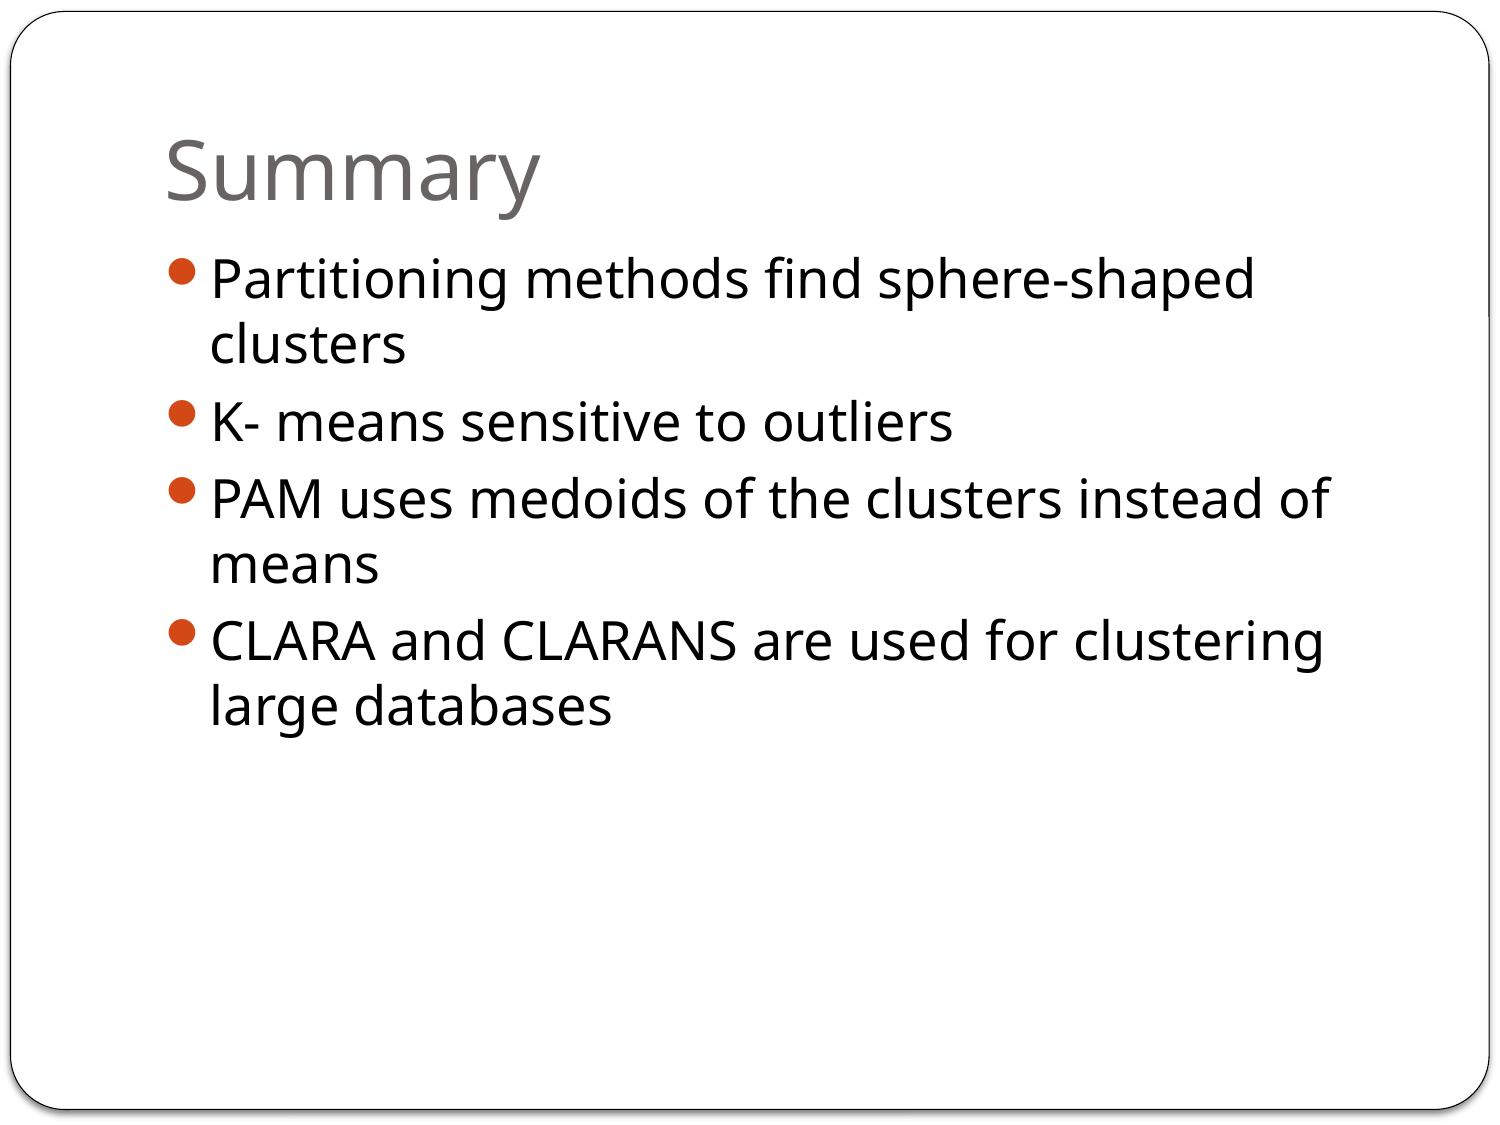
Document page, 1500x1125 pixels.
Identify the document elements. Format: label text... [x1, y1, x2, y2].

title Summary [150, 45, 1425, 233]
list Partitioning methods find sphere-shaped clusters K- means sensitive to outliers PAM uses medoids of the clusters instead of means CLARA and CLARANS are used for clustering large databases [150, 237, 1425, 988]
